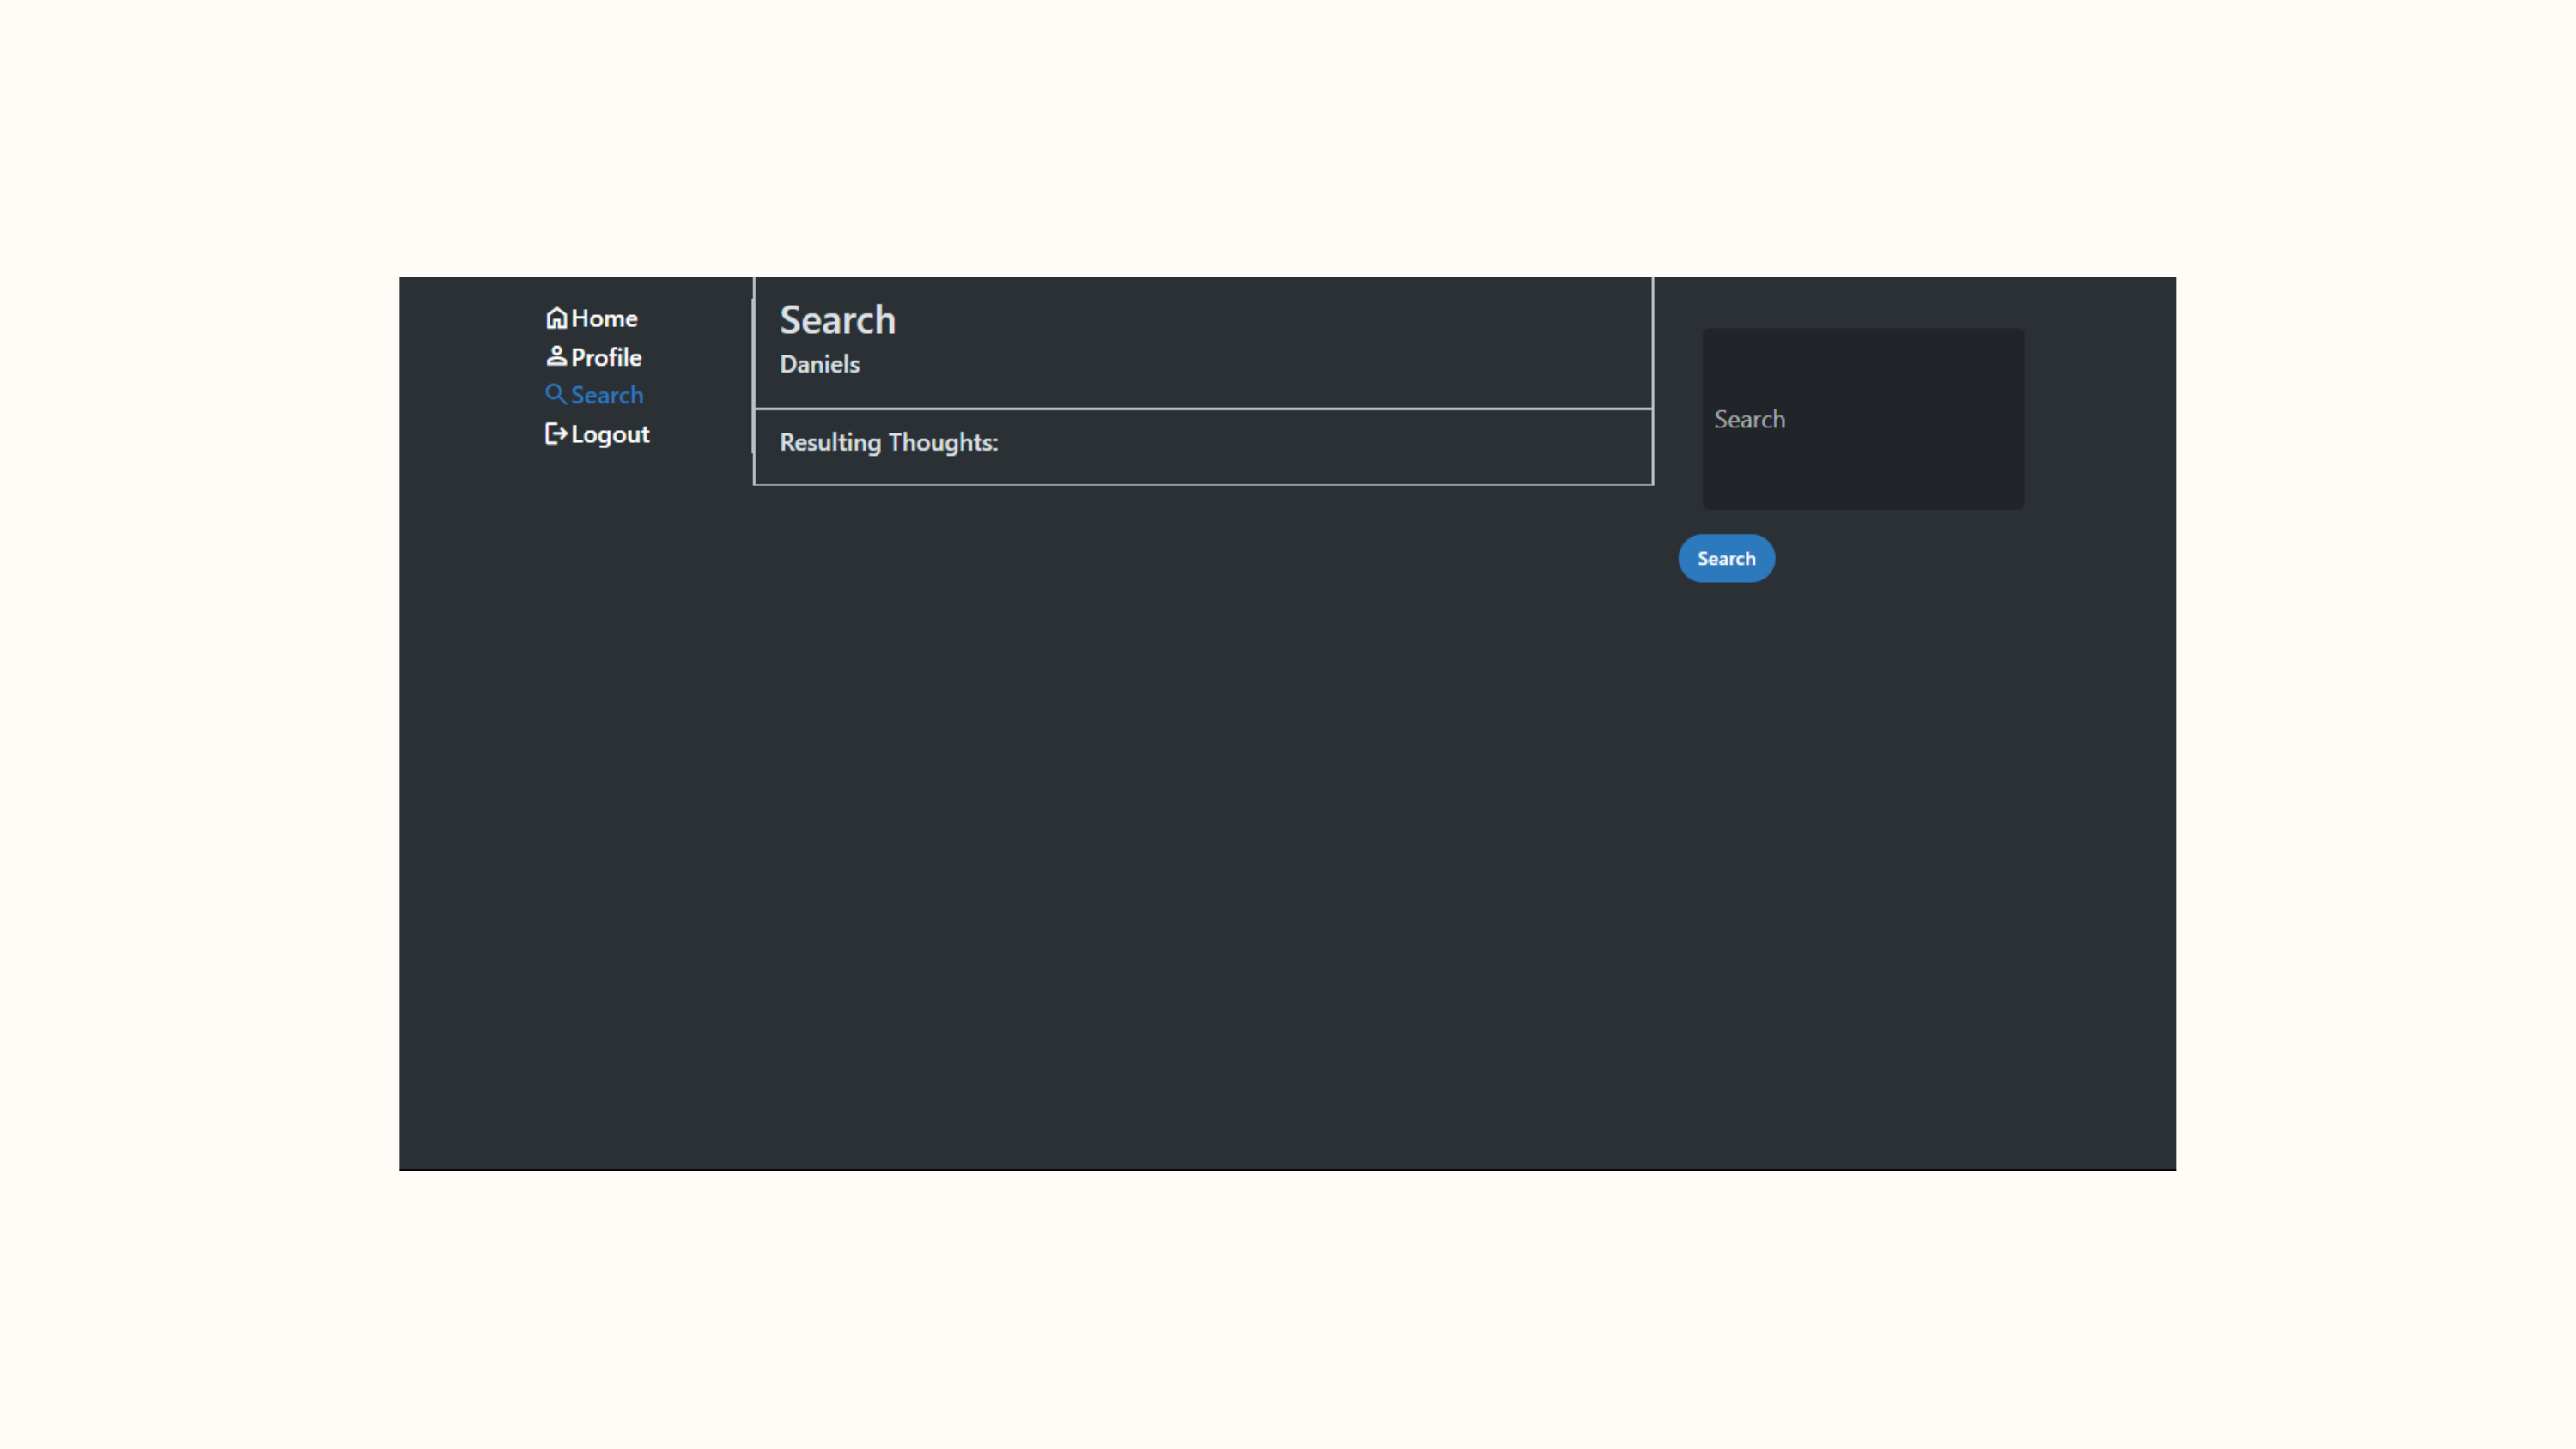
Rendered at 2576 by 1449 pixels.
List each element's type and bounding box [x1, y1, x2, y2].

text_box [399, 277, 2177, 1171]
